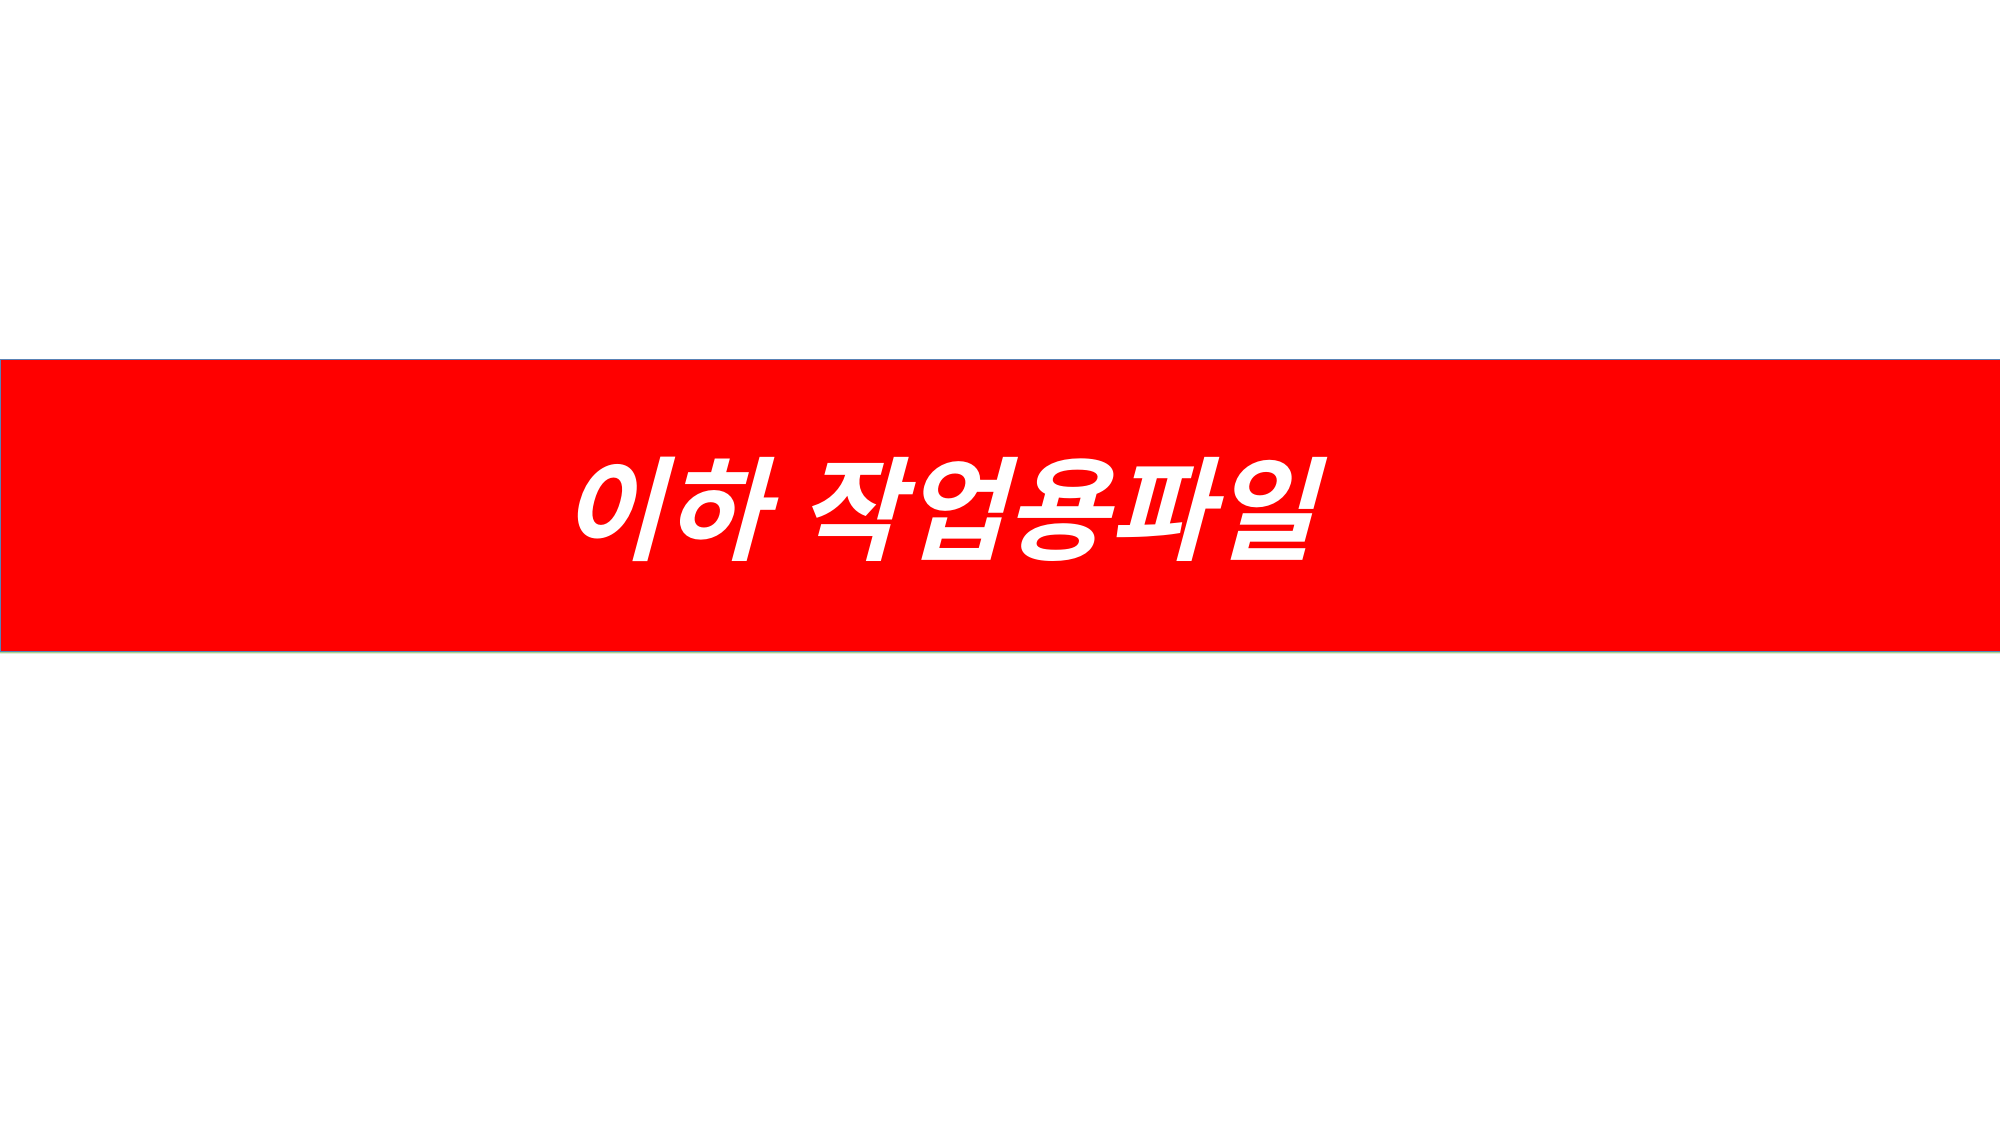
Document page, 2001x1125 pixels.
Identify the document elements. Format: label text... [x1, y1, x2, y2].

text_box 이하 작업용파일 [544, 431, 1331, 581]
text_box [0, 358, 2000, 652]
